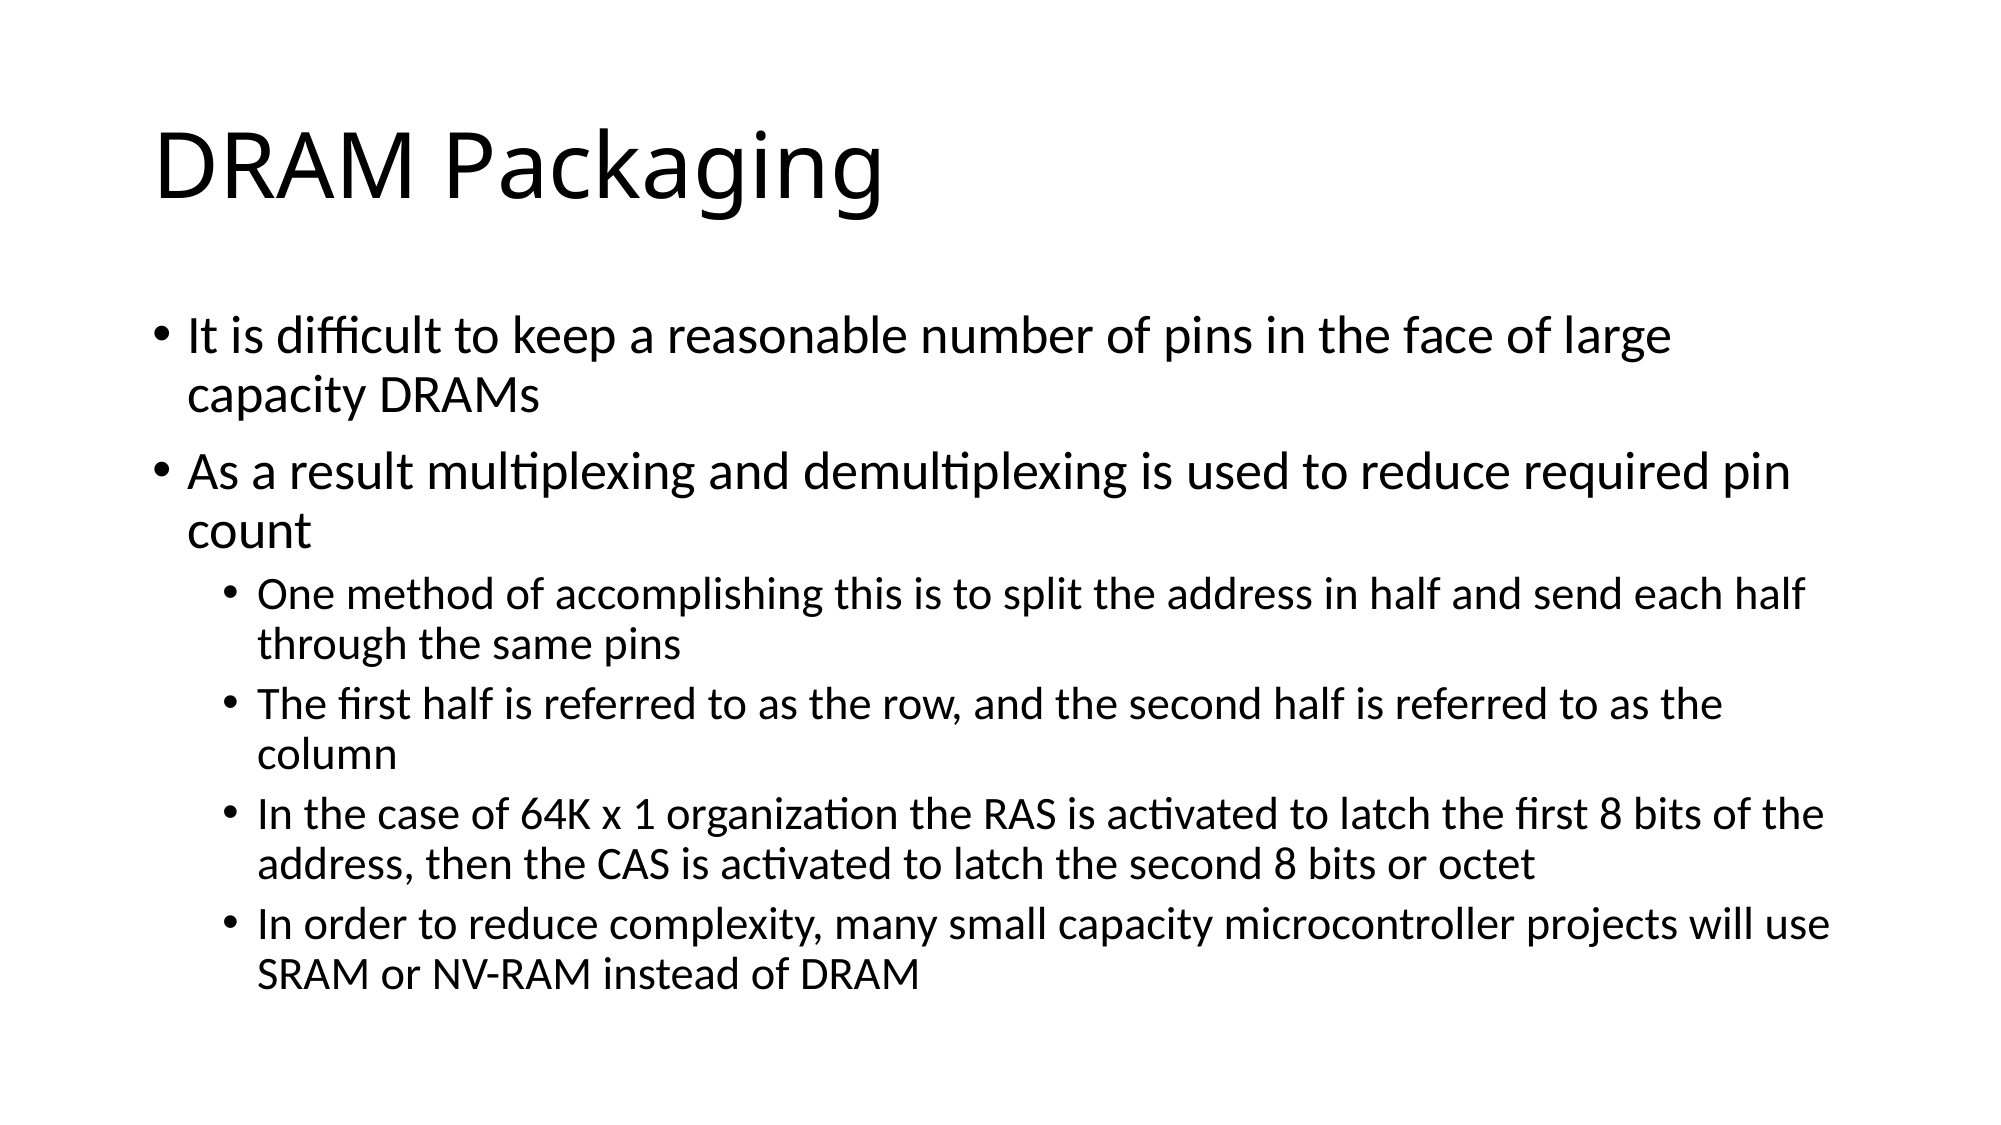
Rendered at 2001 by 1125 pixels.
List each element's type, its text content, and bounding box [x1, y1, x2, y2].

title DRAM Packaging [137, 59, 1863, 278]
list It is difficult to keep a reasonable number of pins in the face of large capacity DRAMs As a result multiplexing and demultiplexing is used to reduce required pin count One method of accomplishing this is to split the address in half and send each half through the same pins The first half is referred to as the row, and the second half is referred to as the column In the case of 64K x 1 organization the RAS is activated to latch the first 8 bits of the address, then the CAS is activated to latch the second 8 bits or octet In order to reduce complexity, many small capacity microcontroller projects will use SRAM or NV-RAM instead of DRAM [137, 299, 1863, 1014]
